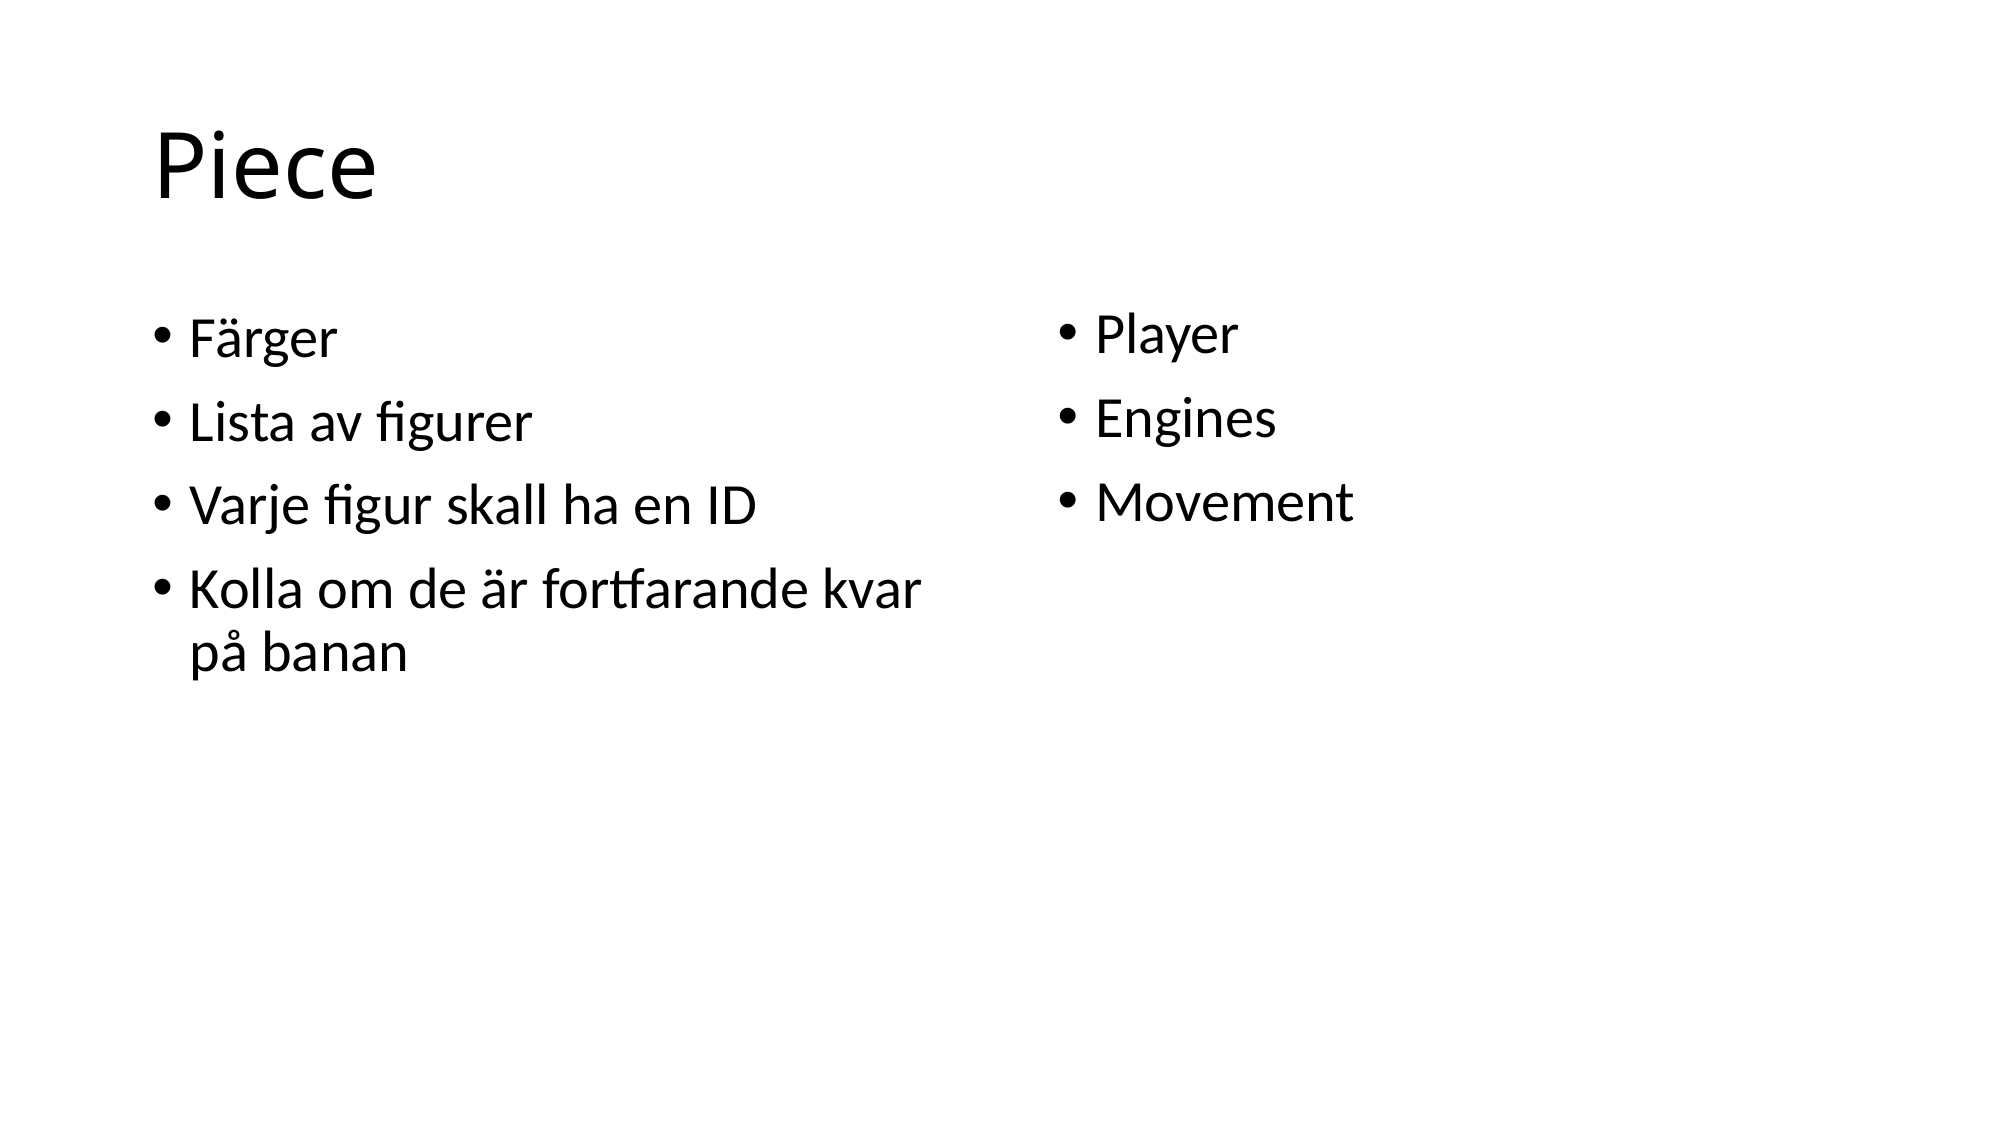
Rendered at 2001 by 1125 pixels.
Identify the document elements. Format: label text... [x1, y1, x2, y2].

list Färger Lista av figurer Varje figur skall ha en ID Kolla om de är fortfarande kvar på banan [137, 299, 958, 1014]
list Player Engines Movement [1042, 296, 1863, 1010]
title Piece [137, 59, 1863, 278]
